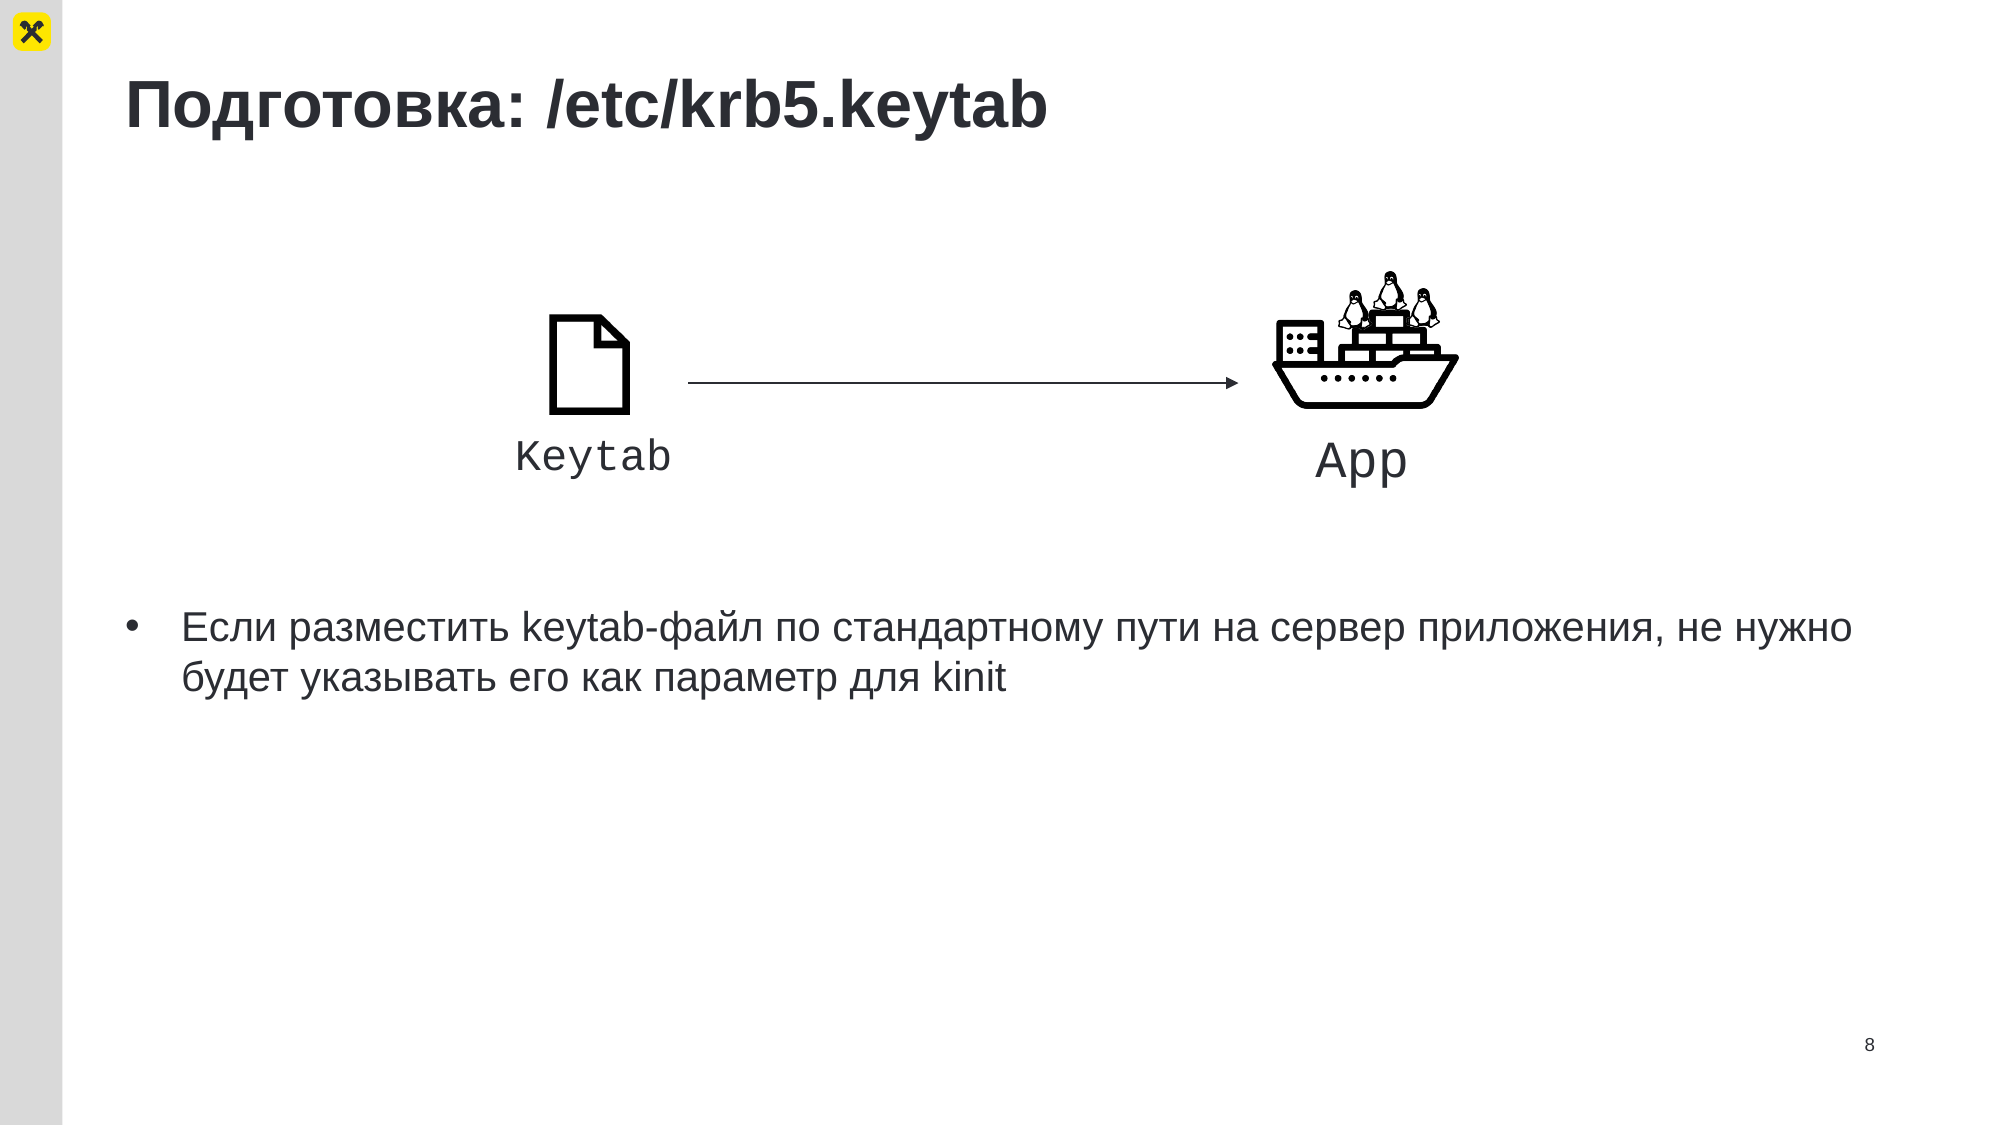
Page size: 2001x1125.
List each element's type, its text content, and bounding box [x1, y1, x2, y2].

slide_number 8 [1749, 1033, 1875, 1064]
picture [1272, 265, 1459, 453]
text_box App [1315, 453, 1425, 495]
picture [527, 304, 652, 425]
text_box Keytab [514, 419, 688, 487]
list Если разместить keytab-файл по стандартному пути на сервер приложения, не нужно будет указывать его как параметр для kinit [125, 592, 1875, 1033]
title Подготовка: /etc/krb5.keytab [125, 62, 1875, 157]
